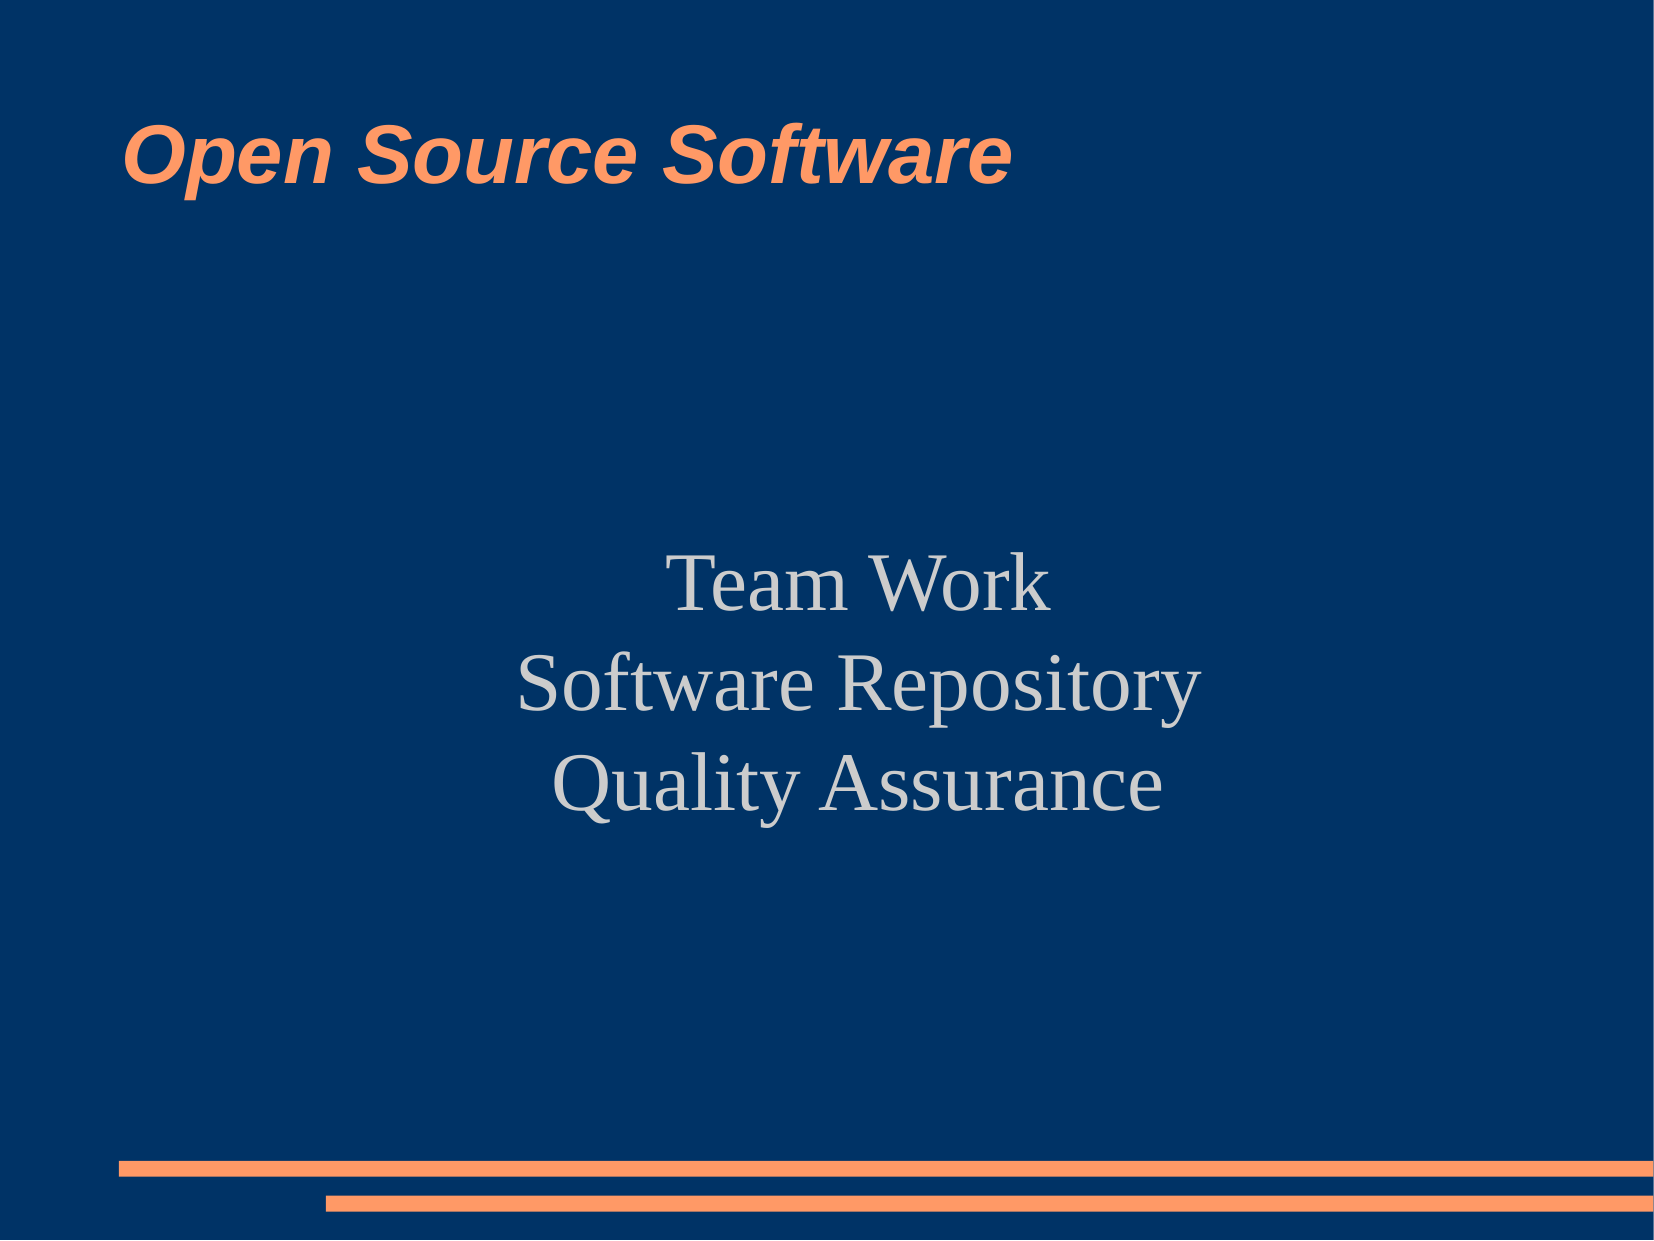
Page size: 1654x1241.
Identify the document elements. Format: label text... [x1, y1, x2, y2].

subtitle Team Work Software Repository Quality Assurance [121, 367, 1561, 1087]
title Open Source Software [121, 46, 1534, 254]
